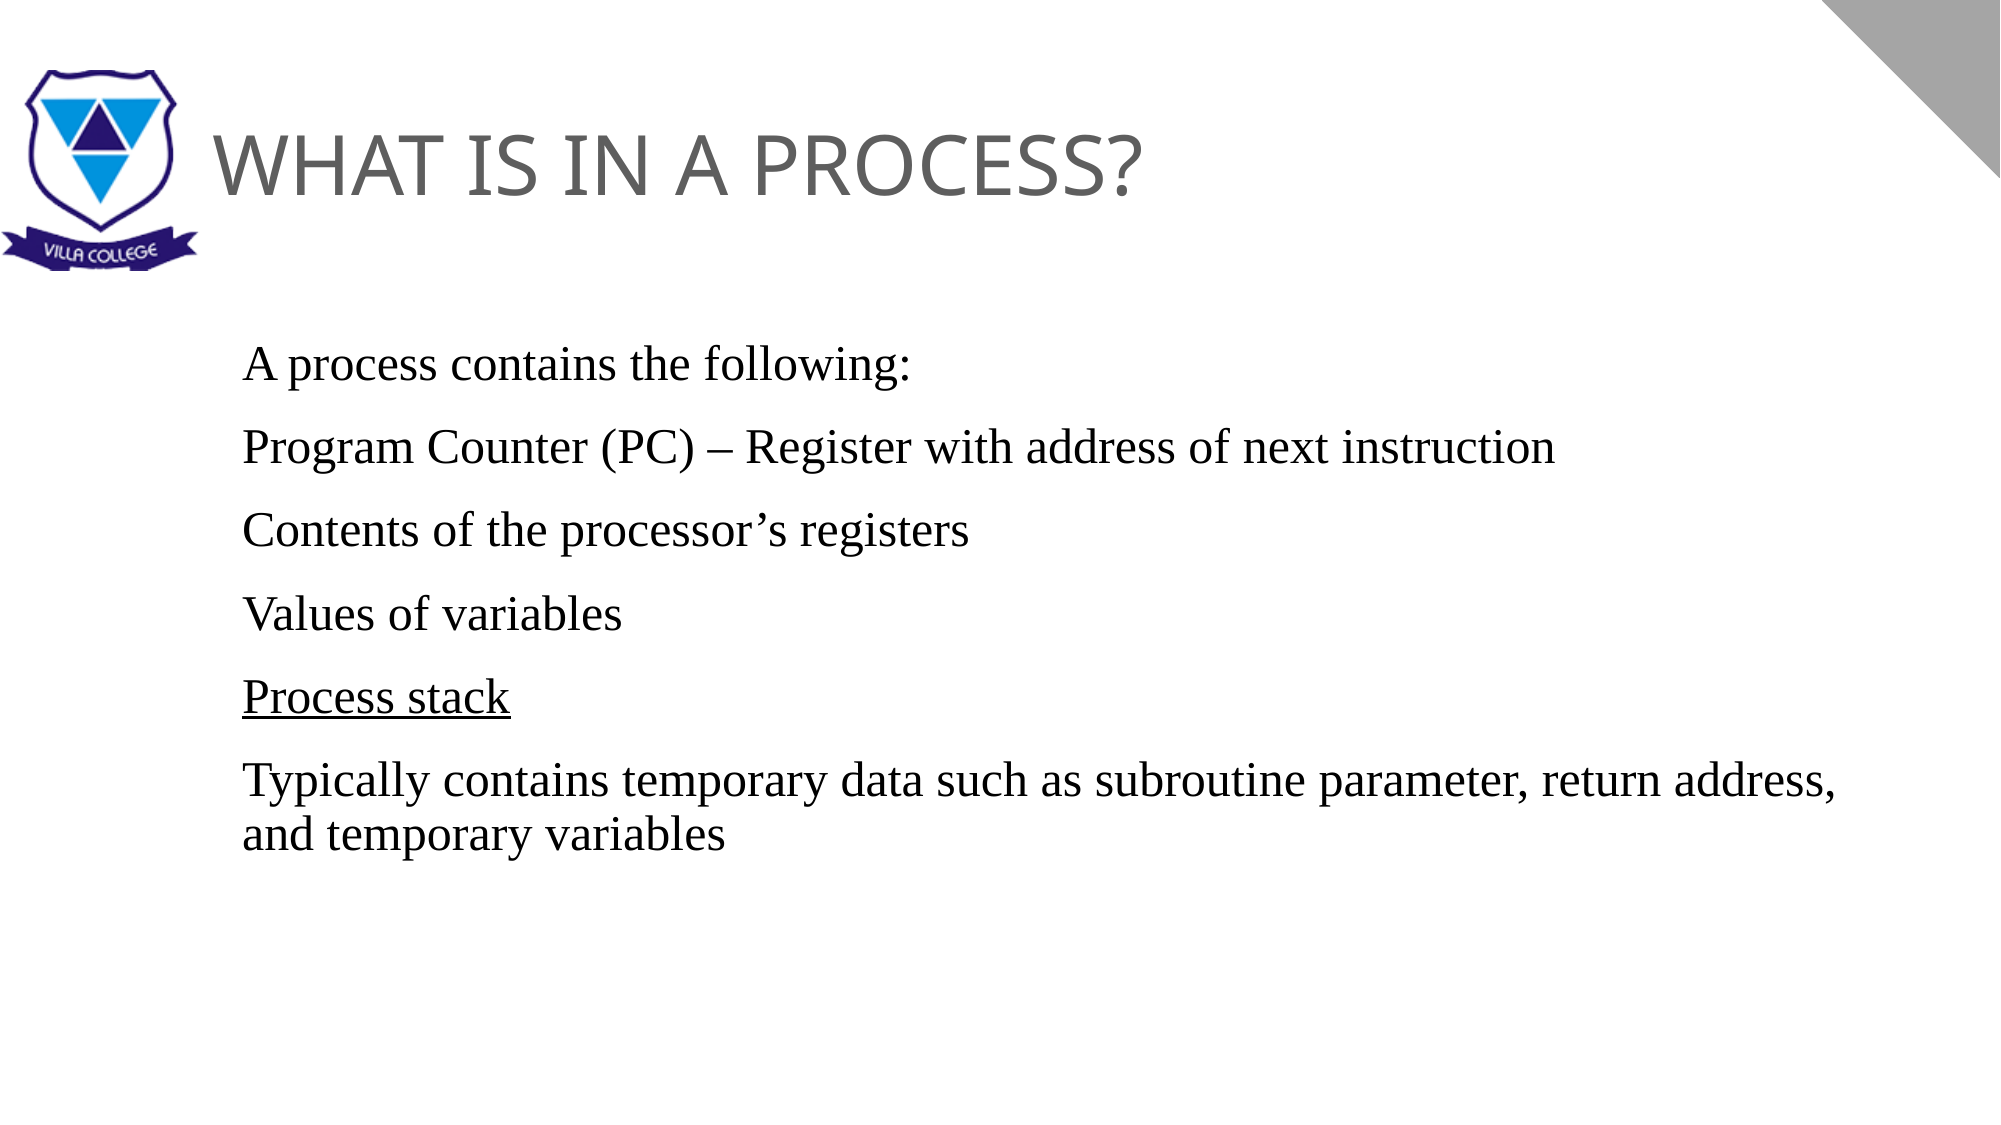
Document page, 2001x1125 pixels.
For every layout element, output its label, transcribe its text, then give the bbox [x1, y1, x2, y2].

text_box [1822, 0, 2000, 178]
text_box What is in a Process? [197, 46, 1803, 294]
text_box A process contains the following: Program Counter (PC) – Register with address of next instruction Contents of the processor’s registers Values of variables Process stack Typically contains temporary data such as subroutine parameter, return address, and temporary variables [197, 329, 1868, 1079]
picture [0, 70, 200, 271]
